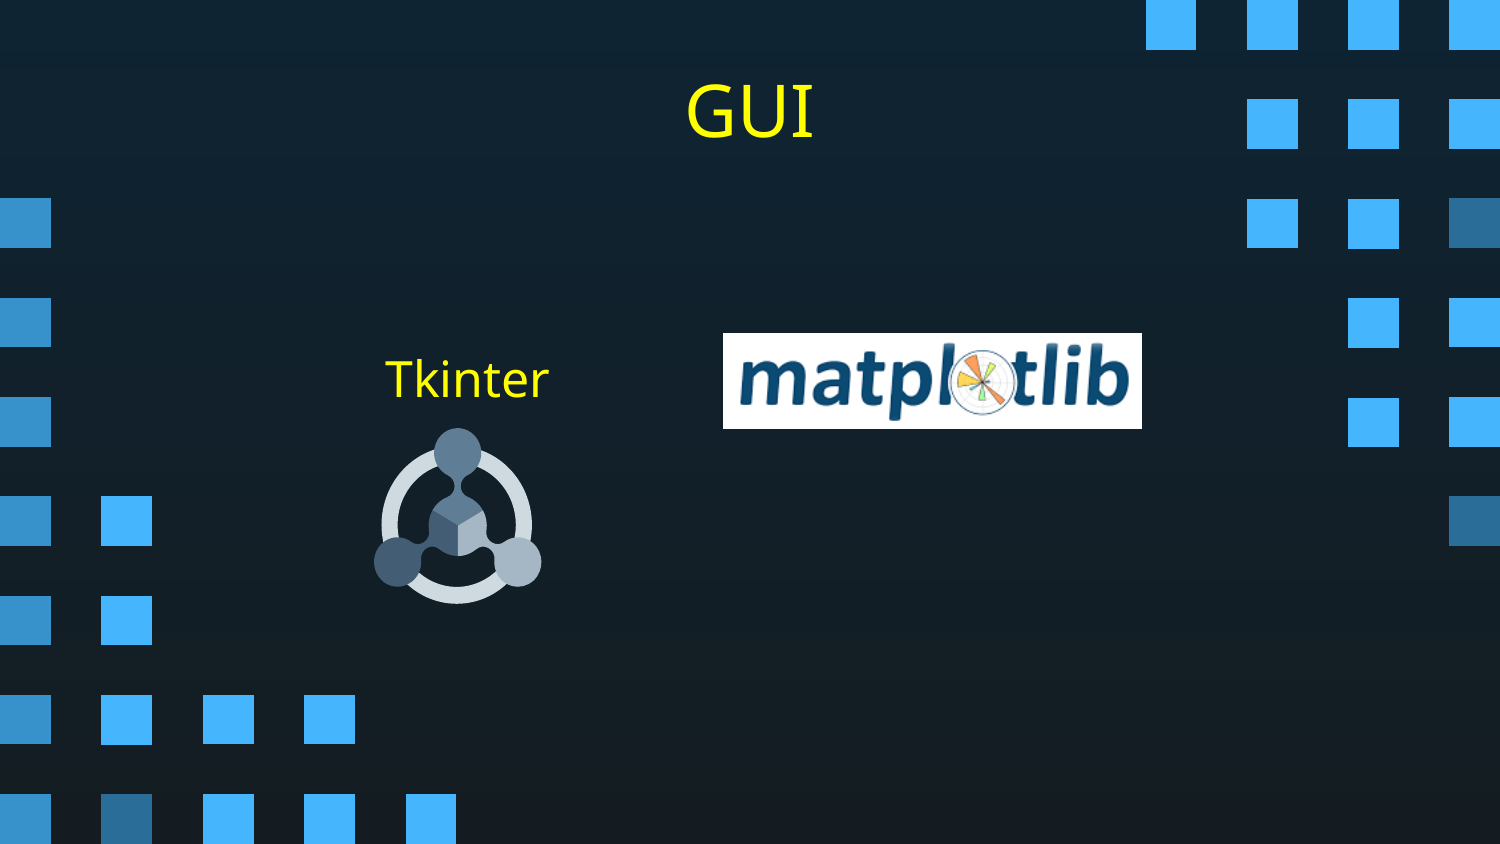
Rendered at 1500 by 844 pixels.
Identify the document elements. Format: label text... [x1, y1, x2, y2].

text_box Tkinter [264, 333, 672, 422]
picture [722, 332, 1142, 430]
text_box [370, 427, 546, 605]
title GUI [297, 51, 1203, 166]
